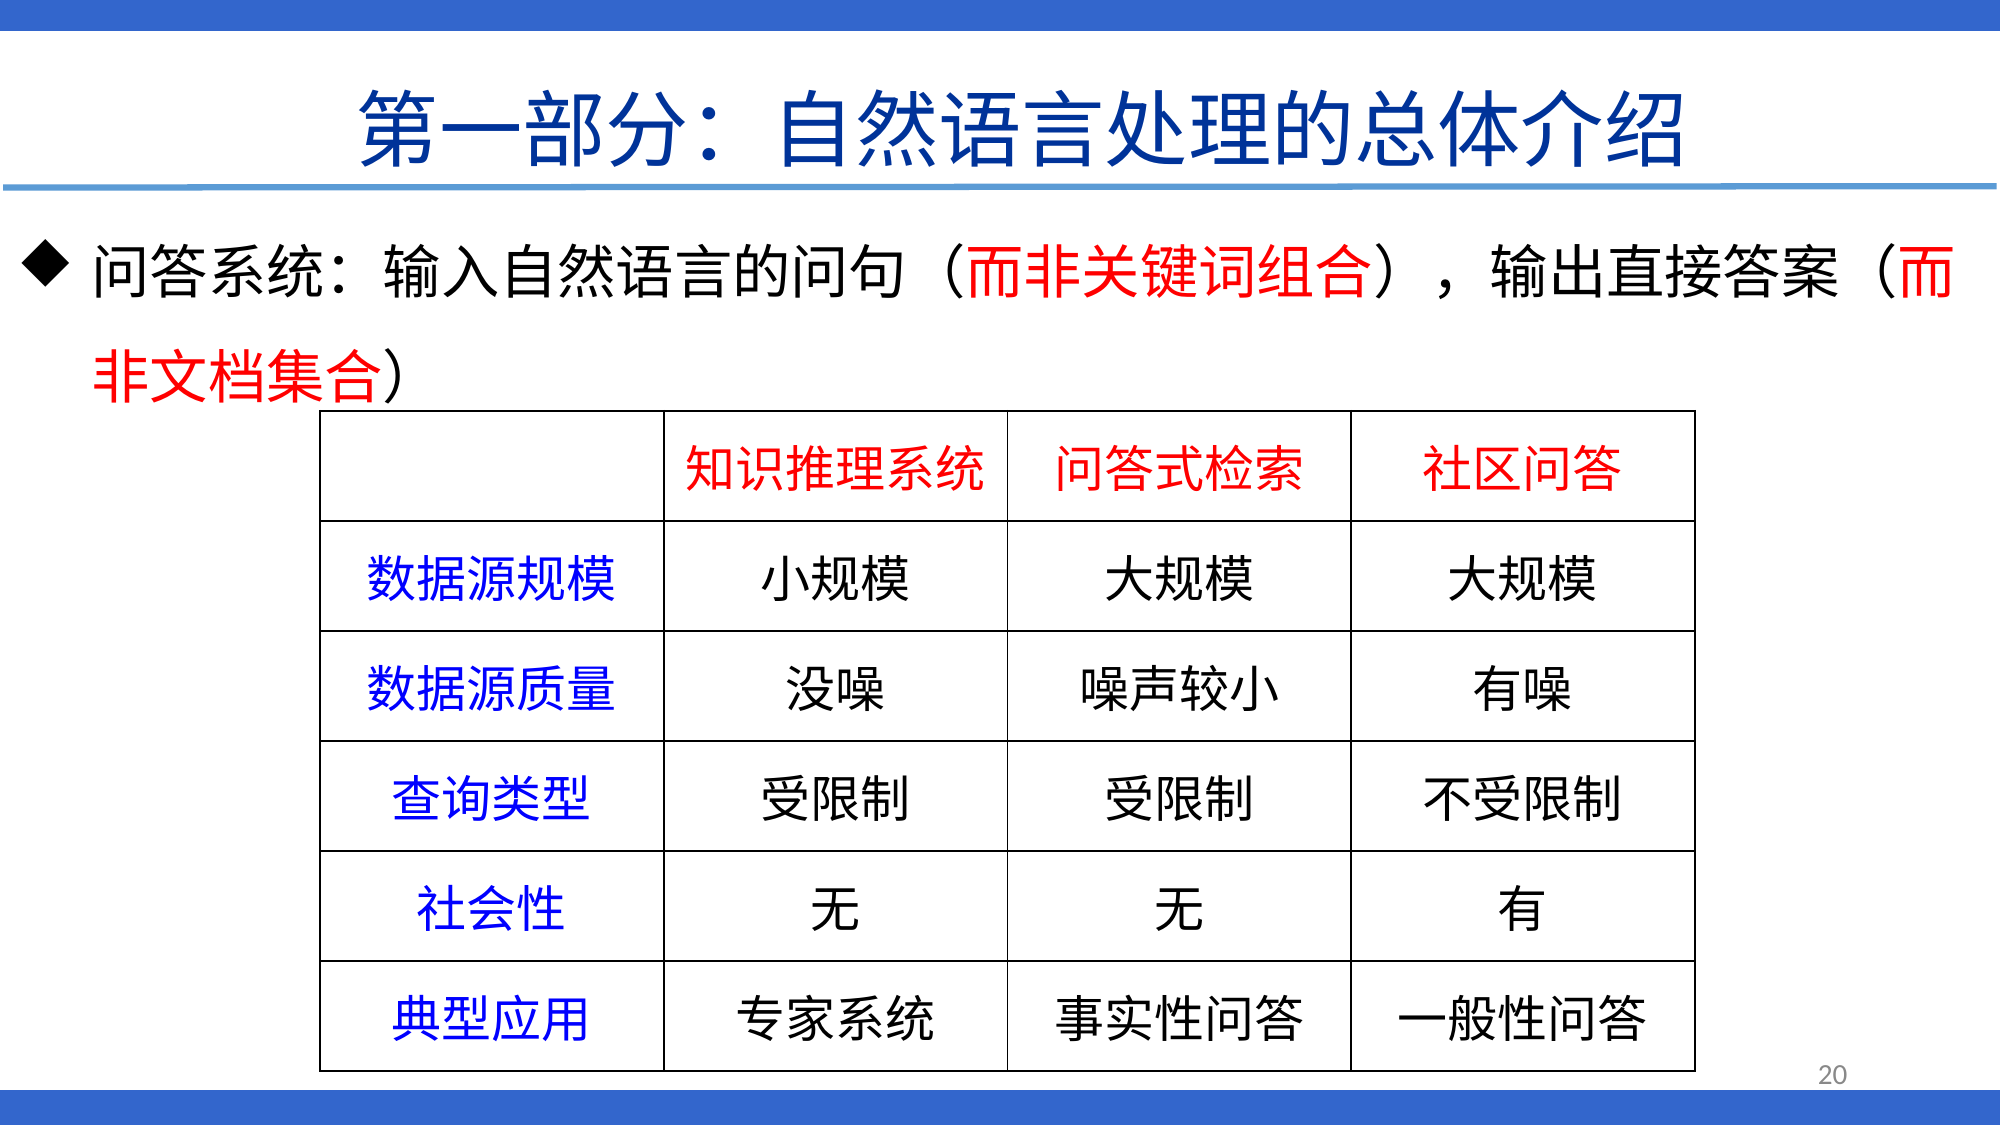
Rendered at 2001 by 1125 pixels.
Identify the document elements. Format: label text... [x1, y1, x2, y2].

slide_number 20 [1325, 1042, 1863, 1103]
table_cell 有噪 [1352, 632, 1694, 740]
table_header [321, 412, 663, 520]
text_box 第一部分：自然语言处理的总体介绍 [205, 70, 1839, 184]
table_header 知识推理系统 [665, 412, 1007, 520]
table_cell 一般性问答 [1352, 962, 1694, 1070]
table_cell 受限制 [1008, 742, 1350, 850]
table_cell 数据源质量 [321, 632, 663, 740]
table_cell 查询类型 [321, 742, 663, 850]
table_cell 典型应用 [321, 962, 663, 1070]
table_cell 没噪 [665, 632, 1007, 740]
text_box 问答系统：输入自然语言的问句（而非关键词组合），输出直接答案（而非文档集合） [1, 193, 1999, 418]
table_cell 社会性 [321, 852, 663, 960]
table_cell 有 [1352, 852, 1694, 960]
table_cell 小规模 [665, 522, 1007, 630]
table_cell 无 [1008, 852, 1350, 960]
table_cell 大规模 [1008, 522, 1350, 630]
text_box [0, 1090, 2000, 1125]
table_cell 不受限制 [1352, 742, 1694, 850]
table_cell 专家系统 [665, 962, 1007, 1070]
table_cell 无 [665, 852, 1007, 960]
table_cell 事实性问答 [1008, 962, 1350, 1070]
text_box [0, 0, 2000, 31]
table_cell 大规模 [1352, 522, 1694, 630]
table_header 问答式检索 [1008, 412, 1350, 520]
table_header 社区问答 [1352, 412, 1694, 520]
table_cell 受限制 [665, 742, 1007, 850]
table_cell 数据源规模 [321, 522, 663, 630]
table_cell 噪声较小 [1008, 632, 1350, 740]
